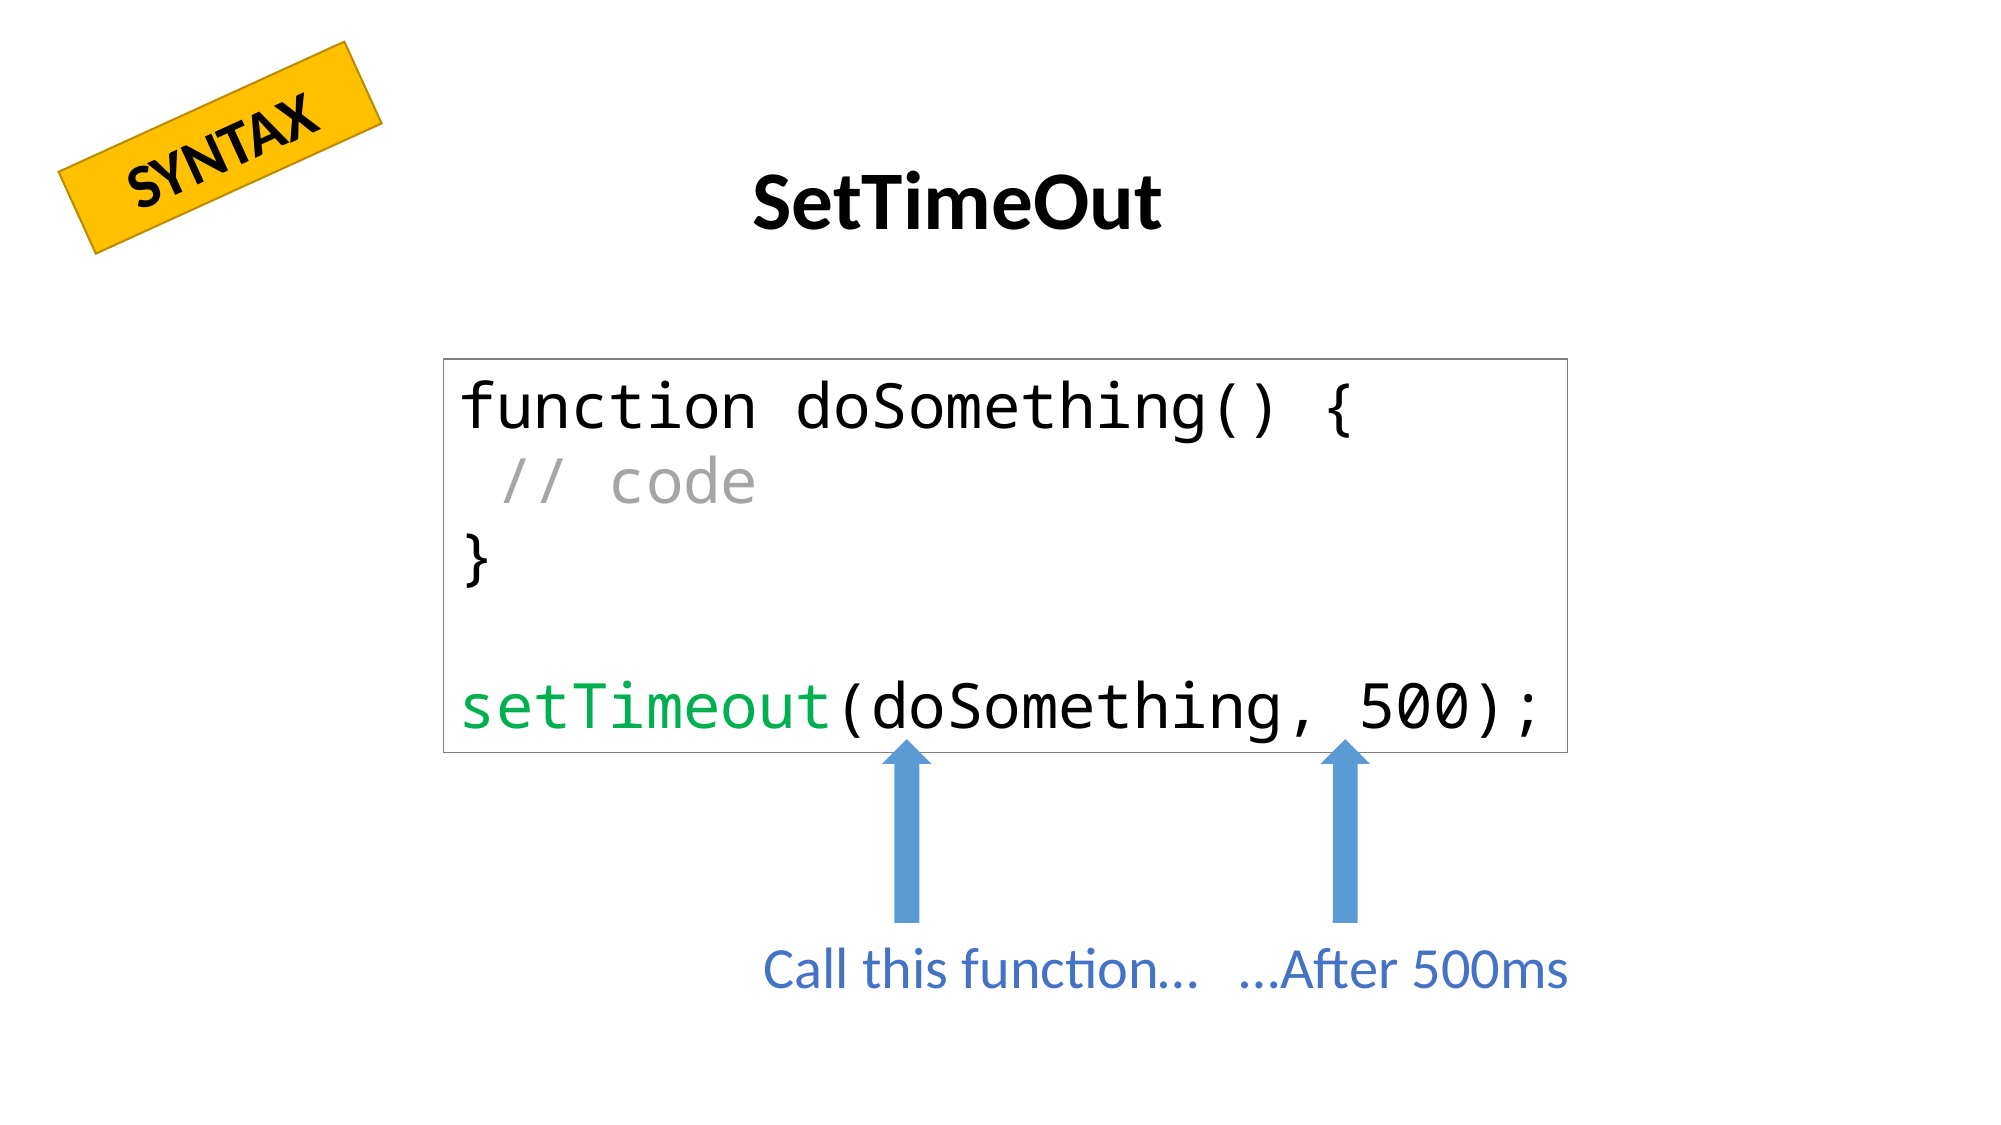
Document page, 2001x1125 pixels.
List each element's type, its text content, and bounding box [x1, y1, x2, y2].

text_box SYNTAX [58, 41, 382, 254]
text_box Call this function… [748, 922, 1224, 1008]
text_box [882, 739, 932, 922]
text_box [1320, 739, 1371, 923]
text_box function doSomething() { // code } setTimeout(doSomething, 500); [443, 358, 1568, 753]
text_box …After 500ms [1224, 922, 1669, 1008]
text_box SetTimeOut [737, 138, 1274, 254]
